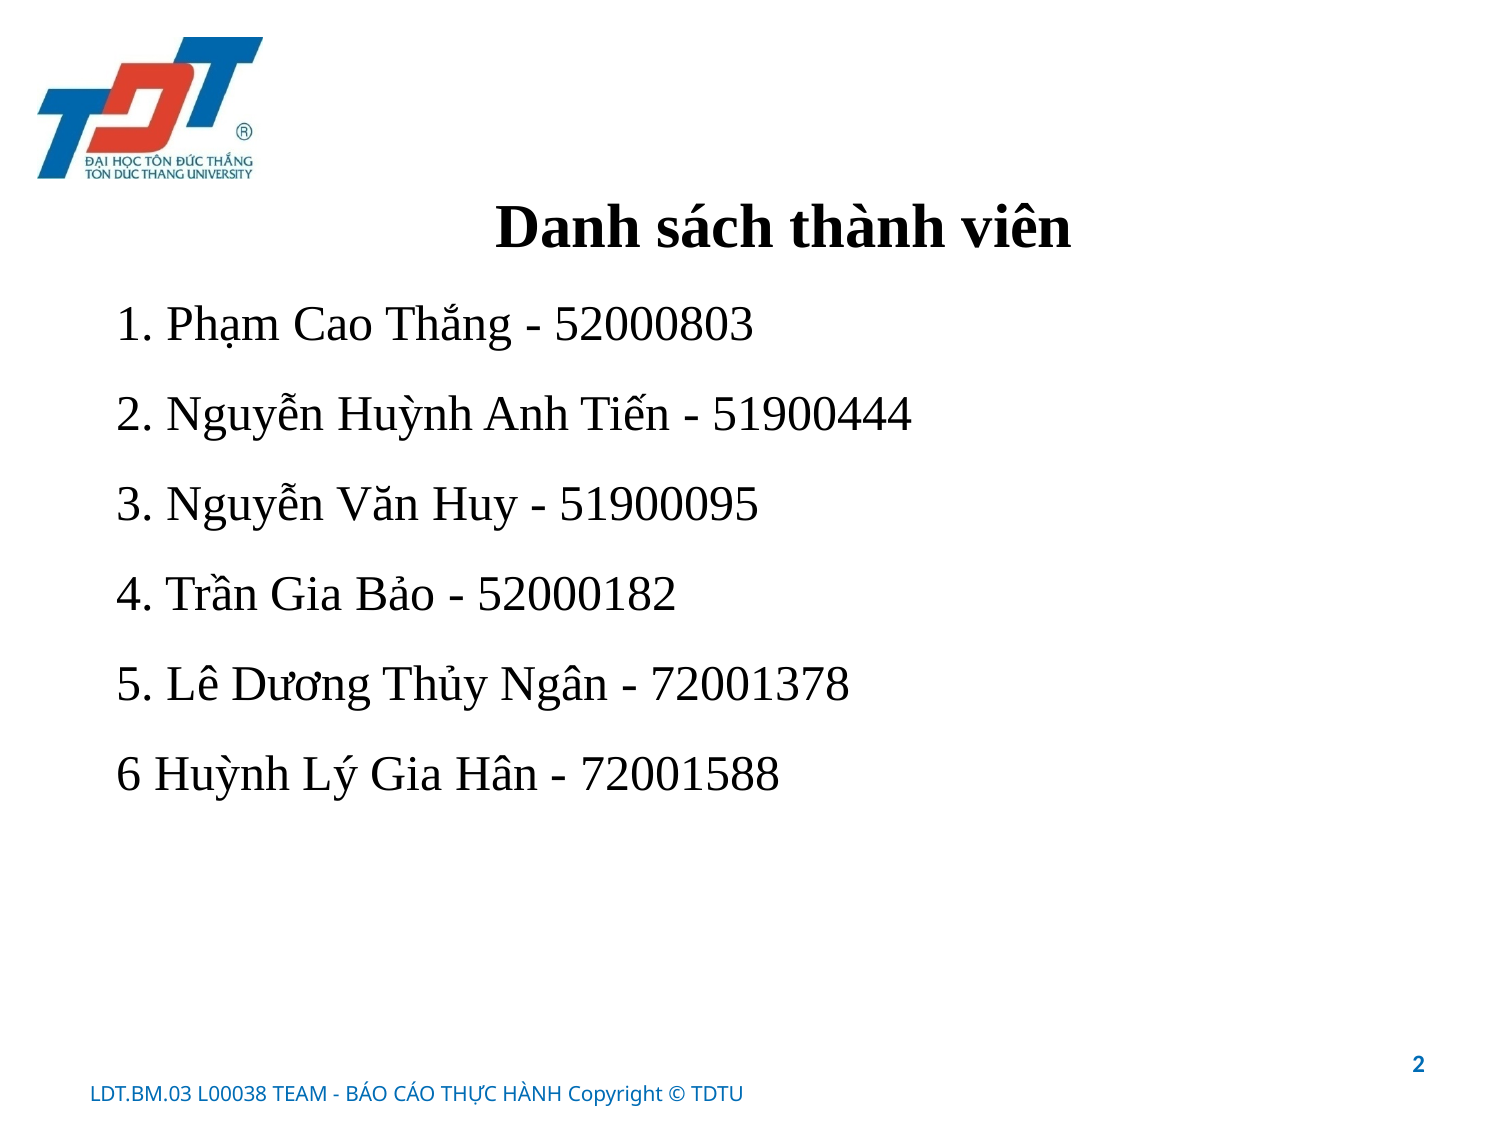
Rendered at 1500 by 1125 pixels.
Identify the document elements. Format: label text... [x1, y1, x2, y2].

text_box Danh sách thành viên 1. Phạm Cao Thắng - 52000803 2. Nguyễn Huỳnh Anh Tiến - 51900444 3. Nguyễn Văn Huy - 51900095 4. Trần Gia Bảo - 52000182 5. Lê Dương Thủy Ngân - 72001378 6 Huỳnh Lý Gia Hân - 72001588 [101, 140, 1467, 808]
picture [37, 37, 263, 179]
